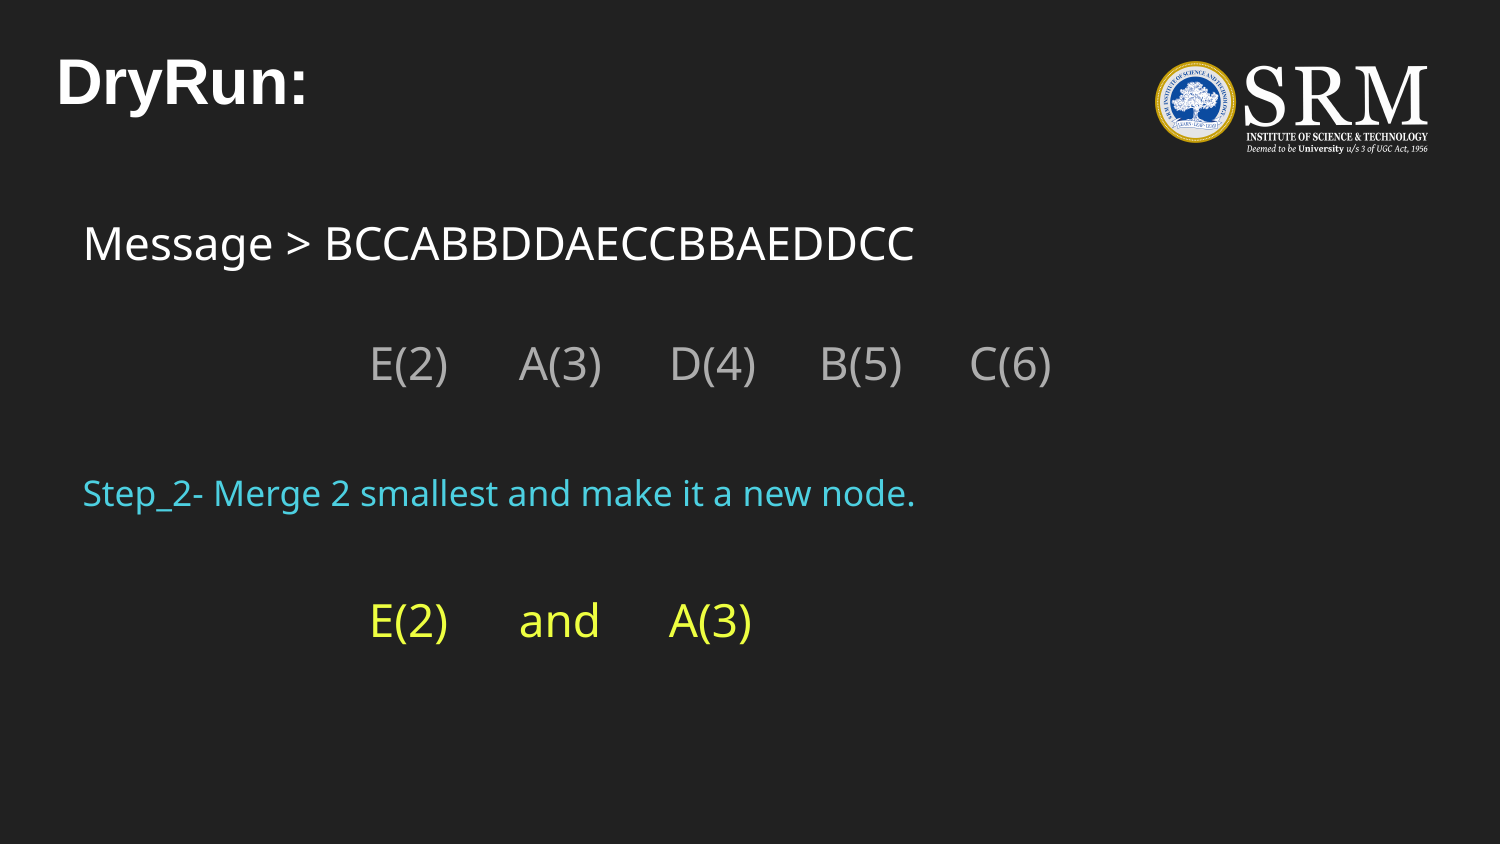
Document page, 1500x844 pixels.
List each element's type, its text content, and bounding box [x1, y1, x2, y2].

text_box Step_2- Merge 2 smallest and make it a new node. [67, 455, 1246, 529]
text_box E(2) A(3) D(4) B(5) C(6) [353, 319, 1147, 405]
text_box E(2) and A(3) [353, 577, 810, 663]
text_box Message > BCCABBDDAECCBBAEDDCC [67, 199, 1433, 285]
text_box DryRun: [41, 24, 534, 133]
picture [1155, 61, 1428, 154]
